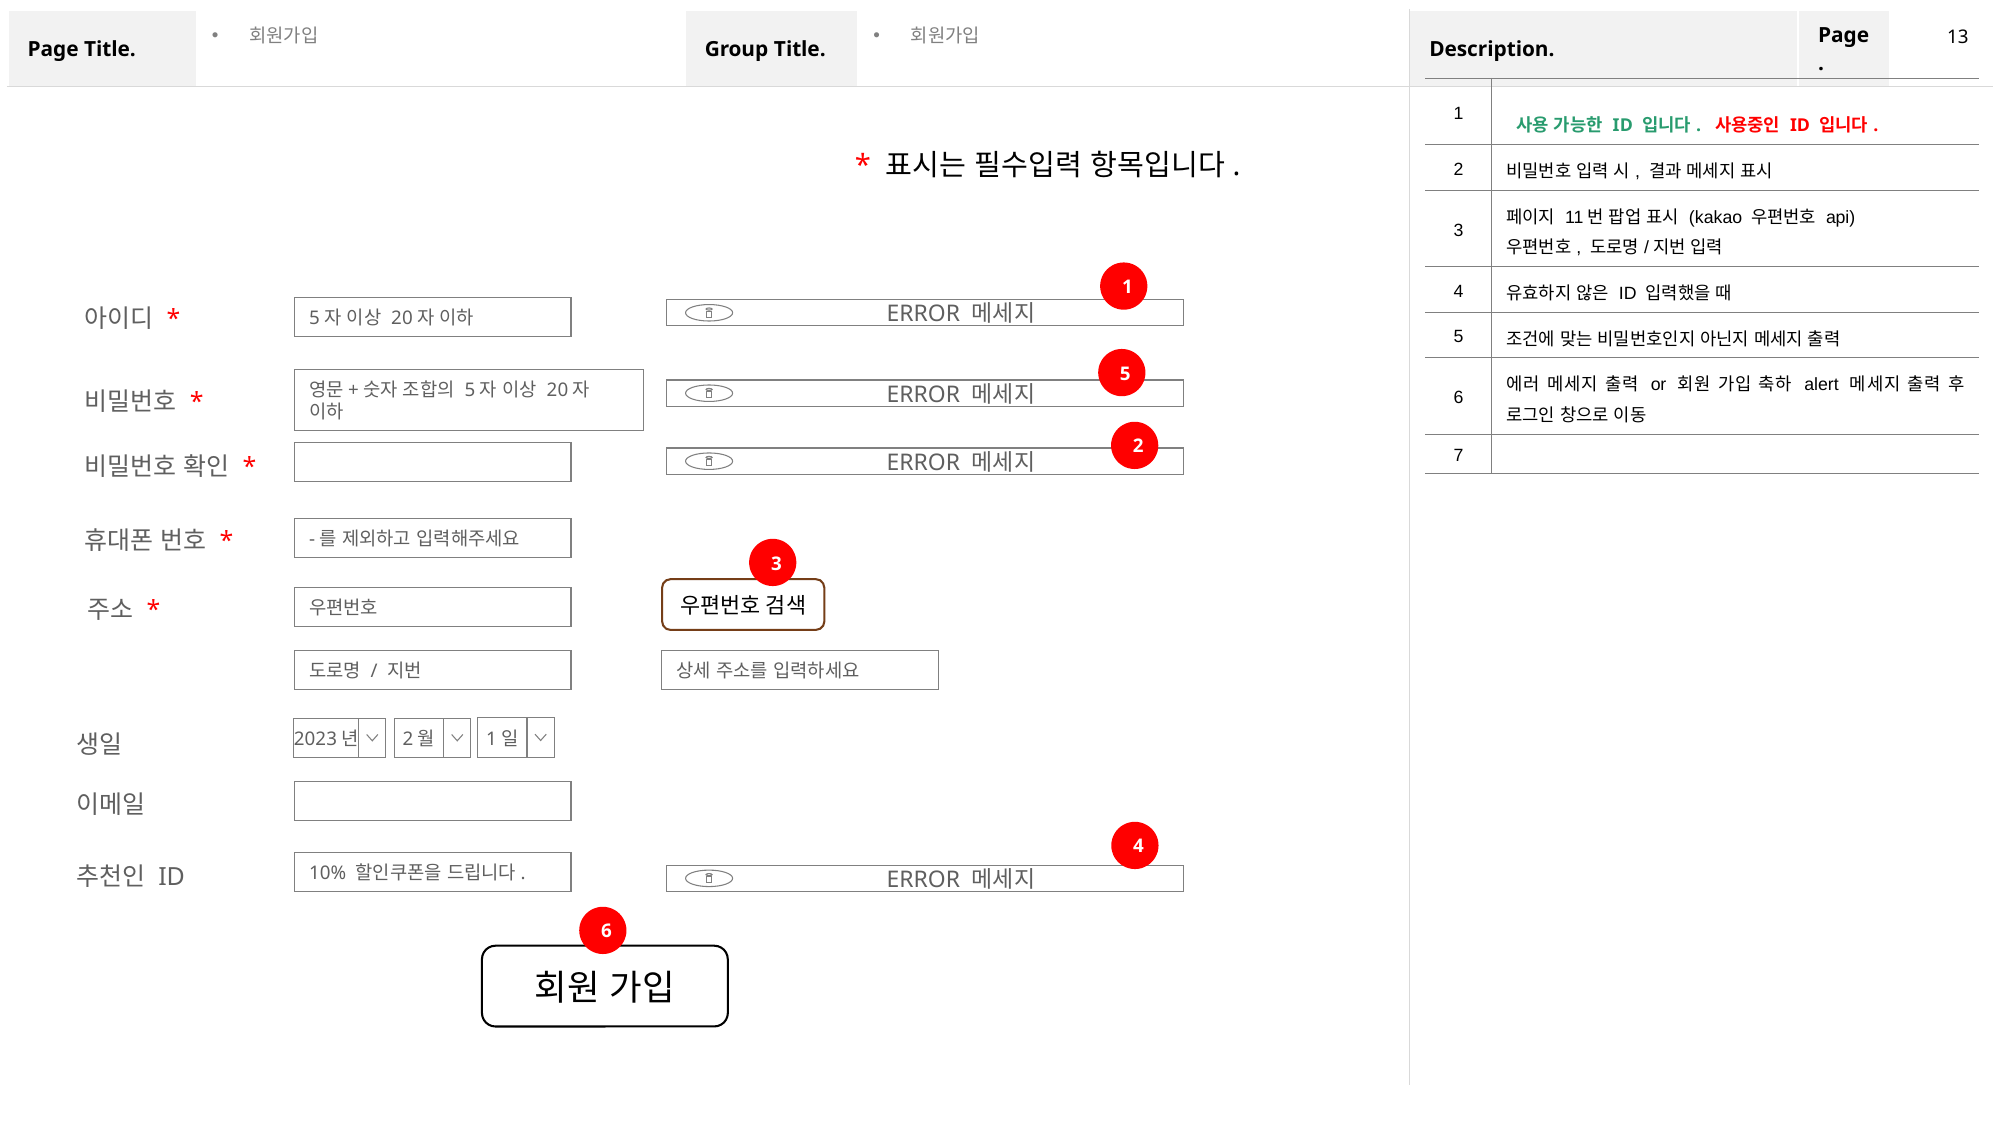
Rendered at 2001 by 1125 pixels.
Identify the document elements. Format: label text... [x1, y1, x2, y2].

text_box 추천인 ID [64, 851, 216, 899]
text_box * 표시는 필수입력 항목입니다. [839, 138, 1377, 189]
text_box 4 [1110, 820, 1160, 865]
list 회원가입 [196, 18, 684, 55]
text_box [477, 717, 555, 758]
table_cell 조건에 맞는 비밀번호인지 아닌지 메세지 출력 [1492, 313, 1979, 357]
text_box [666, 865, 1184, 892]
text_box [293, 441, 572, 483]
text_box 회원 가입 [480, 944, 729, 1028]
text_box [666, 379, 1184, 407]
table_cell 7 [1425, 435, 1491, 473]
text_box 5자 이상 20자 이하 [293, 297, 572, 338]
text_box 영문+숫자 조합의 5자 이상 20자 이하 [293, 368, 645, 432]
text_box 아이디 * [72, 294, 194, 341]
text_box 5 [1097, 347, 1147, 379]
table_cell 비밀번호 입력 시, 결과 메세지 표시 [1492, 145, 1979, 190]
text_box 휴대폰 번호 * [72, 516, 273, 563]
text_box 3 [748, 537, 798, 588]
table_cell [1492, 435, 1979, 473]
text_box 우편번호 검색 [661, 578, 826, 631]
text_box 1 [1099, 261, 1149, 299]
text_box [293, 780, 572, 822]
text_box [293, 718, 386, 758]
text_box 13 [1932, 17, 1984, 55]
text_box 주소 * [75, 585, 202, 632]
text_box 비밀번호 확인 * [72, 442, 280, 490]
table_cell 4 [1425, 267, 1491, 312]
text_box 비밀번호 * [72, 376, 245, 424]
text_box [394, 718, 471, 758]
text_box 우편번호 [293, 586, 572, 627]
text_box 생일 [64, 720, 186, 767]
text_box 2 [1110, 420, 1160, 447]
text_box 6 [578, 905, 628, 956]
table_cell 3 [1425, 191, 1491, 266]
text_box 도로명 / 지번 [293, 650, 572, 691]
table_cell 6 [1425, 358, 1491, 434]
text_box 이메일 [64, 779, 186, 827]
text_box 10% 할인쿠폰을 드립니다. [293, 851, 572, 893]
table_cell 2 [1425, 145, 1491, 190]
table_header 1 [1425, 79, 1491, 144]
table_cell 에러 메세지 출력 or 회원 가입 축하 alert 메세지 출력 후 로그인 창으로 이동 [1492, 358, 1979, 434]
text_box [666, 299, 1184, 326]
text_box 상세 주소를 입력하세요 [660, 650, 939, 691]
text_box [666, 447, 1184, 475]
table_header 아이디 중복 체크 (사용 가능한 ID 입니다. 사용중인 ID 입니다.) [1492, 79, 1979, 144]
table_cell 유효하지 않은 ID 입력했을 때 [1492, 267, 1979, 312]
list 회원가입 [858, 18, 1405, 55]
table_cell 5 [1425, 313, 1491, 357]
table_cell 페이지 11번 팝업 표시 (kakao 우편번호 api) 우편번호, 도로명/지번 입력 [1492, 191, 1979, 266]
text_box -를 제외하고 입력해주세요 [293, 517, 572, 558]
